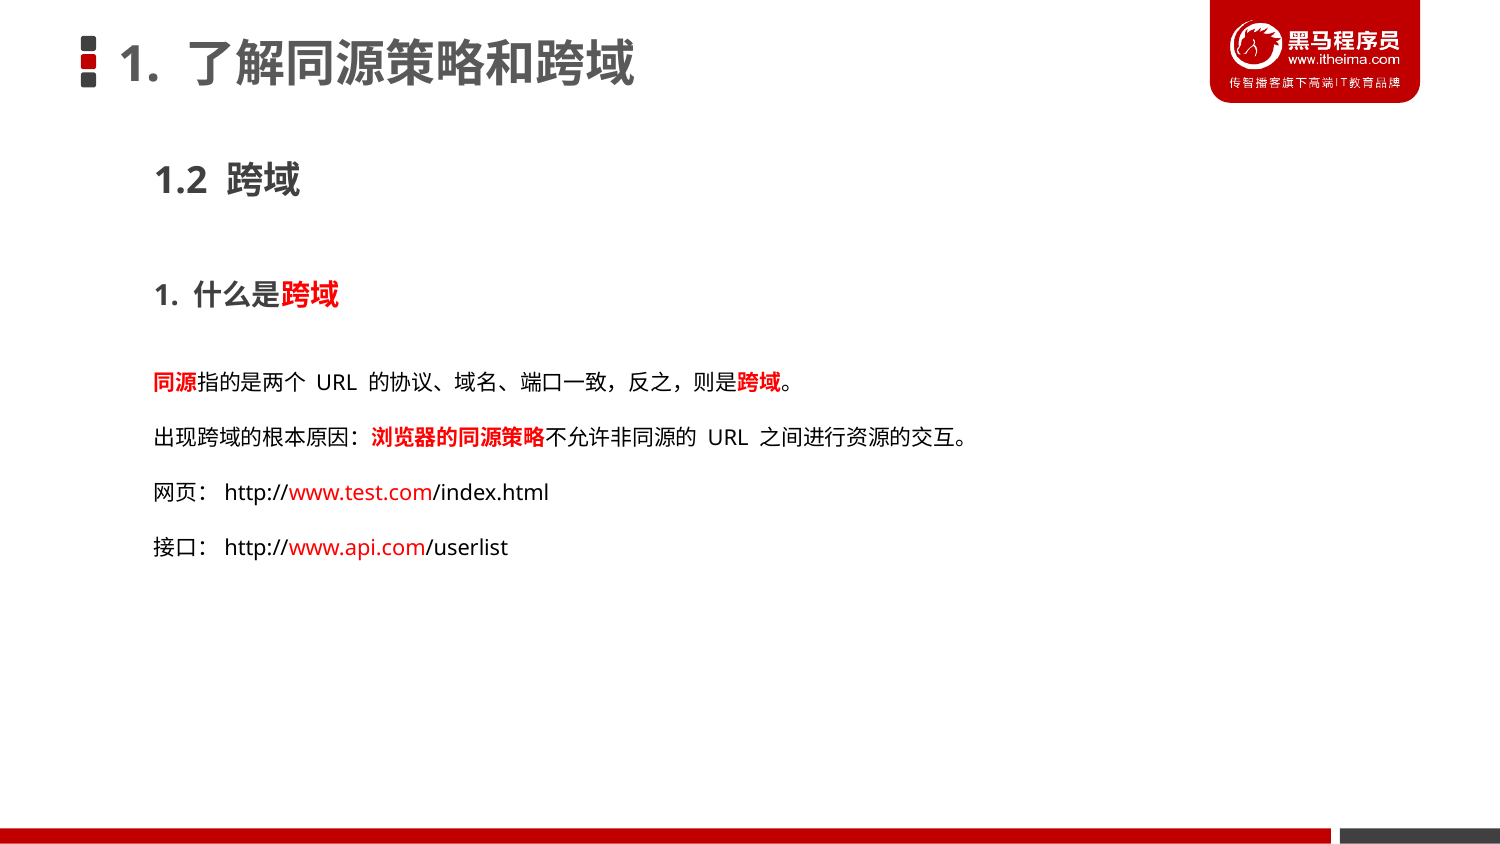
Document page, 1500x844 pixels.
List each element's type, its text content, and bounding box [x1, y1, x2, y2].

text_box 1. 什么是跨域 [139, 273, 1204, 320]
picture [1211, 11, 1419, 97]
title 1. 了解同源策略和跨域 [103, 0, 1209, 130]
list 同源指的是两个 URL 的协议、域名、端口一致，反之，则是跨域。 出现跨域的根本原因：浏览器的同源策略不允许非同源的 URL 之间进行资源的交互。 网页：http://www.test.com/index.html 接口：http://www.api.com/userlist [139, 348, 1245, 559]
list 1.2 跨域 [139, 153, 1209, 243]
